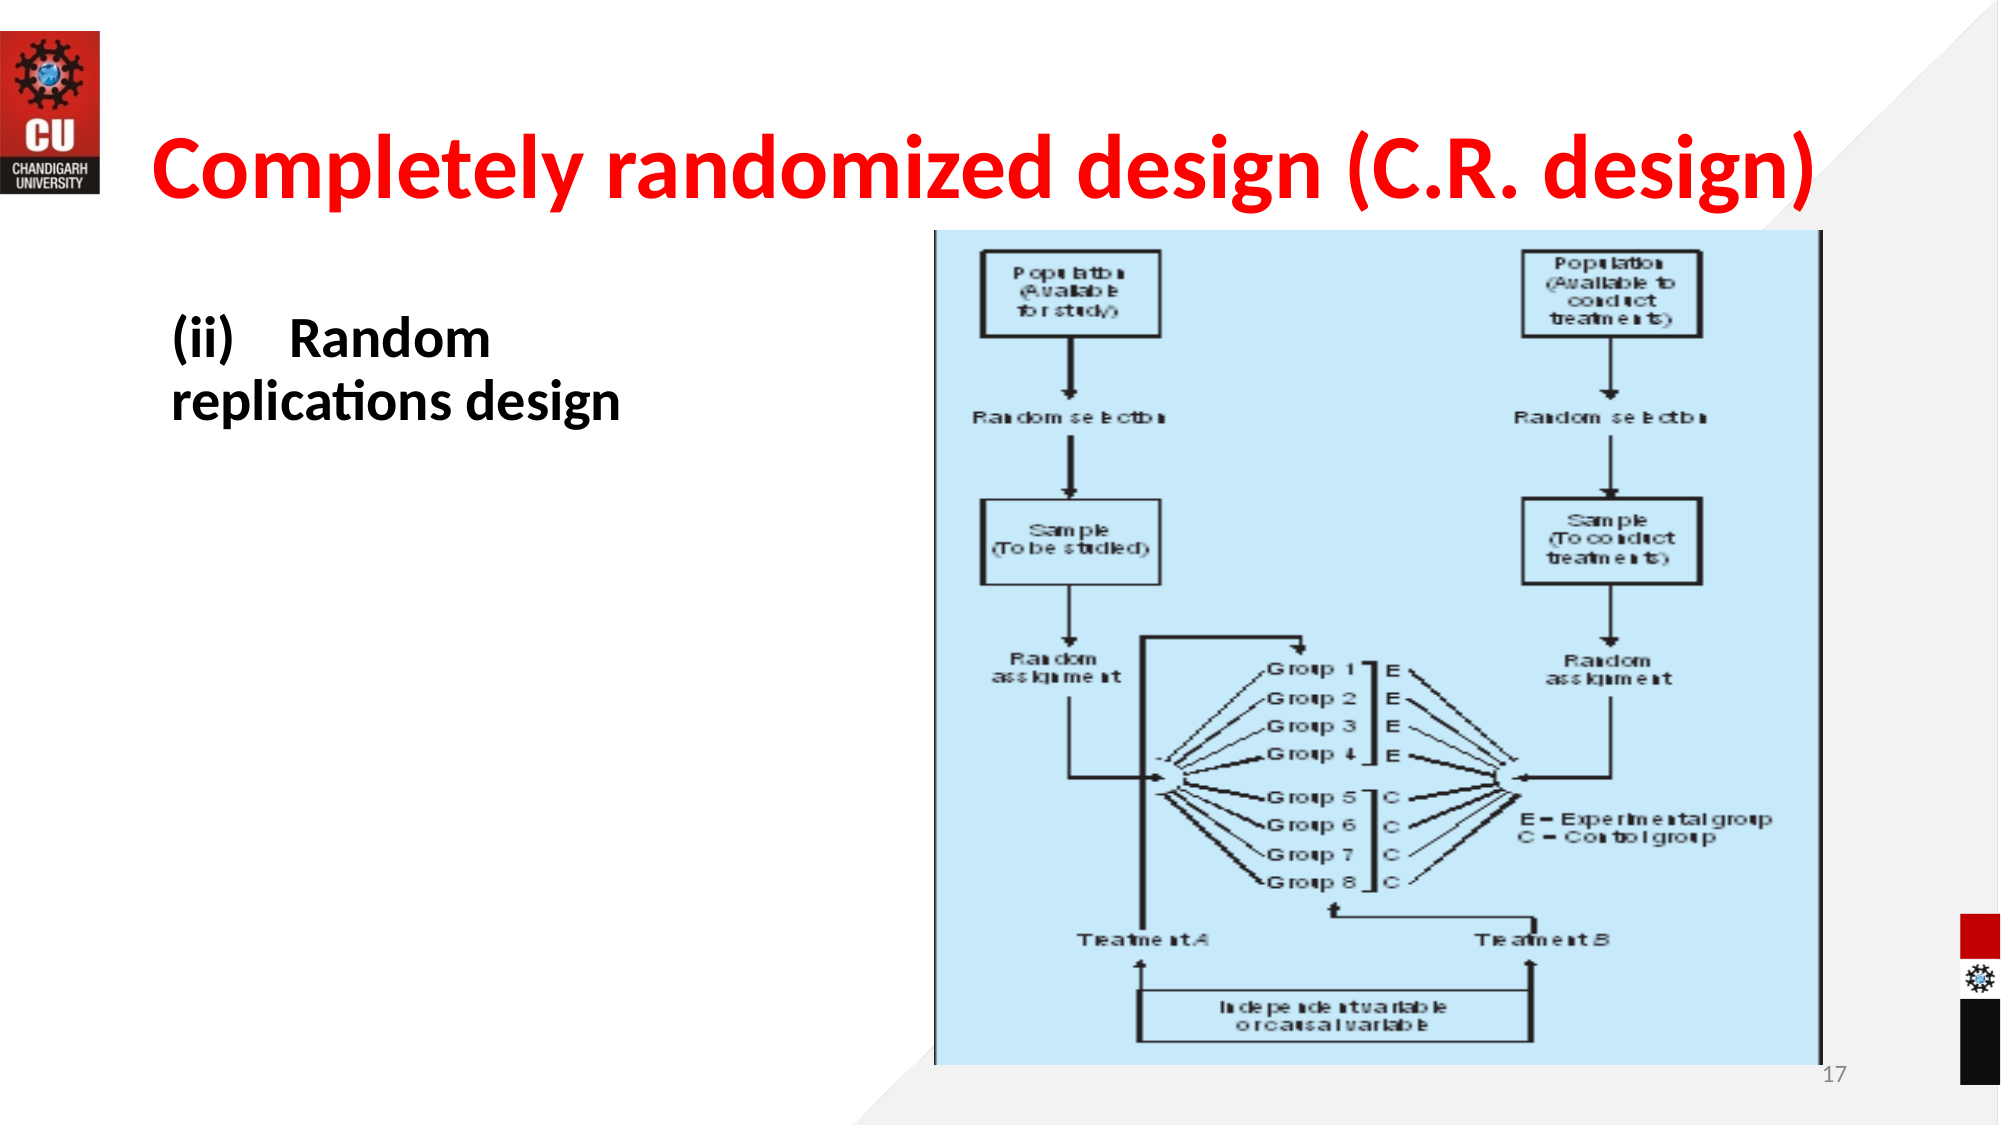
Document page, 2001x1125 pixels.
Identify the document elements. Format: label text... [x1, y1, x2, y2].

picture [0, 0, 2001, 1125]
list (ii) Random replications design [137, 299, 765, 1014]
slide_number 17 [1412, 1042, 1863, 1103]
title Completely randomized design (C.R. design) [137, 59, 1863, 278]
